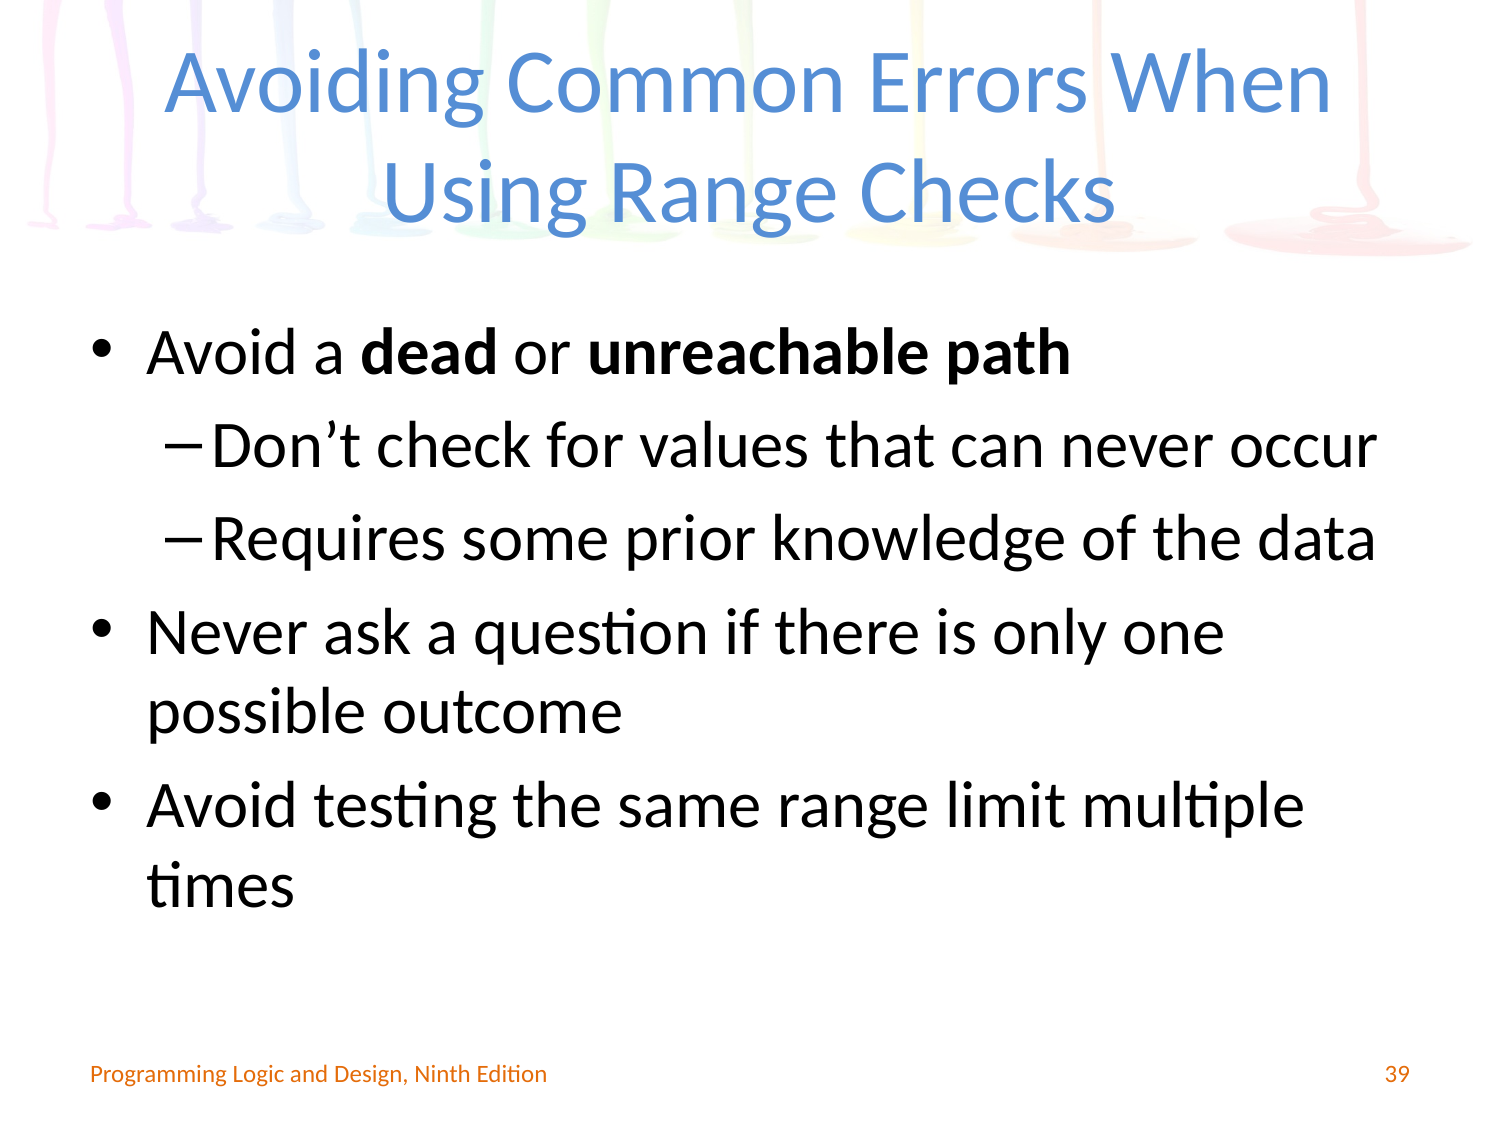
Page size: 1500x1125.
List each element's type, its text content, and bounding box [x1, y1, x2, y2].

footer Programming Logic and Design, Ninth Edition [75, 1042, 988, 1103]
slide_number 39 [1074, 1042, 1425, 1103]
list Avoid a dead or unreachable path Don’t check for values that can never occur Requires some prior knowledge of the data Never ask a question if there is only one possible outcome Avoid testing the same range limit multiple times [74, 299, 1401, 1013]
title Avoiding Common Errors When Using Range Checks [87, 12, 1413, 251]
picture [0, 0, 1500, 263]
